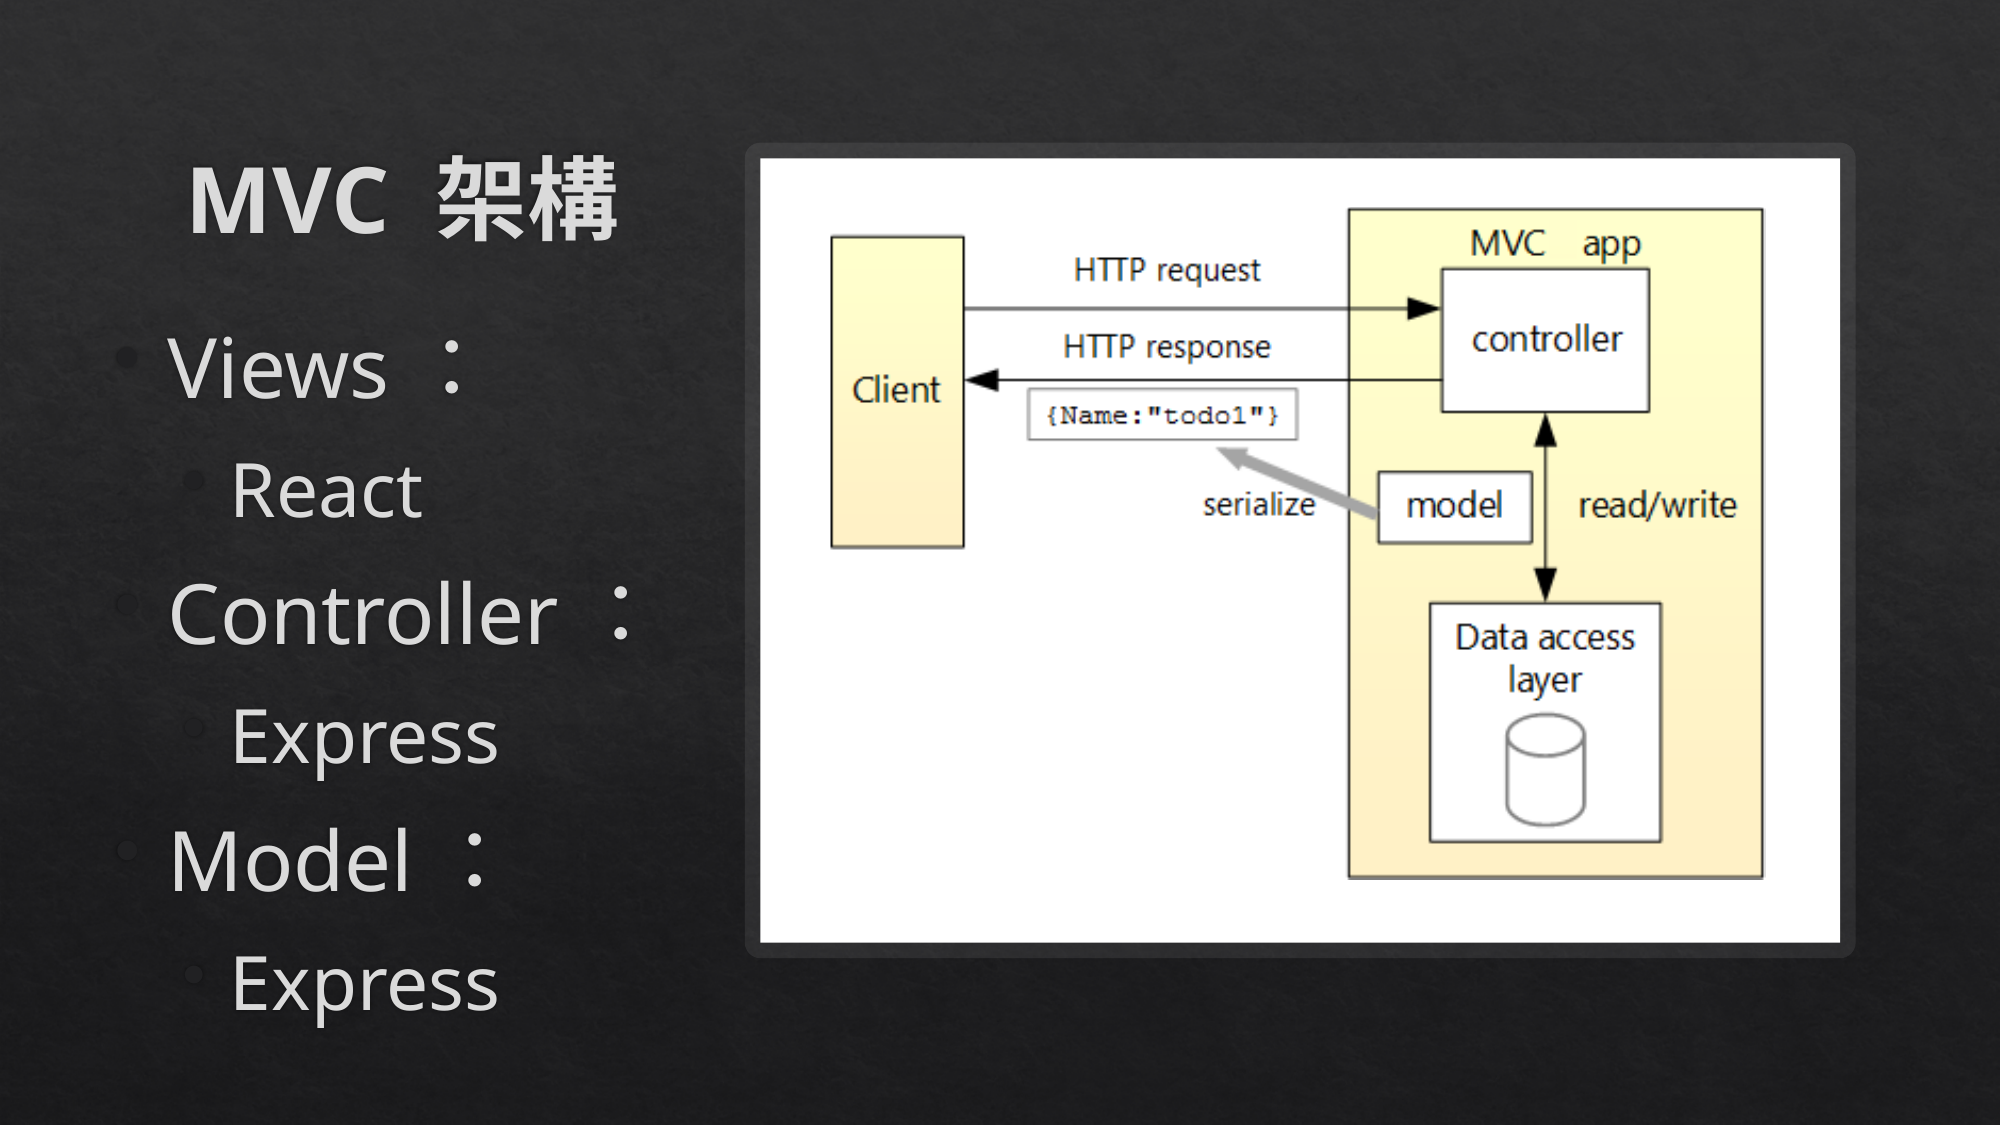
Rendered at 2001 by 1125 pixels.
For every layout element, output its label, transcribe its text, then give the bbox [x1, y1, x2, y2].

text_box [759, 157, 1841, 944]
title MVC 架構 [149, 99, 655, 260]
text_box [0, 0, 2000, 1125]
picture [829, 207, 1767, 881]
list Views： React Controller： Express Model： Express [96, 307, 680, 1049]
